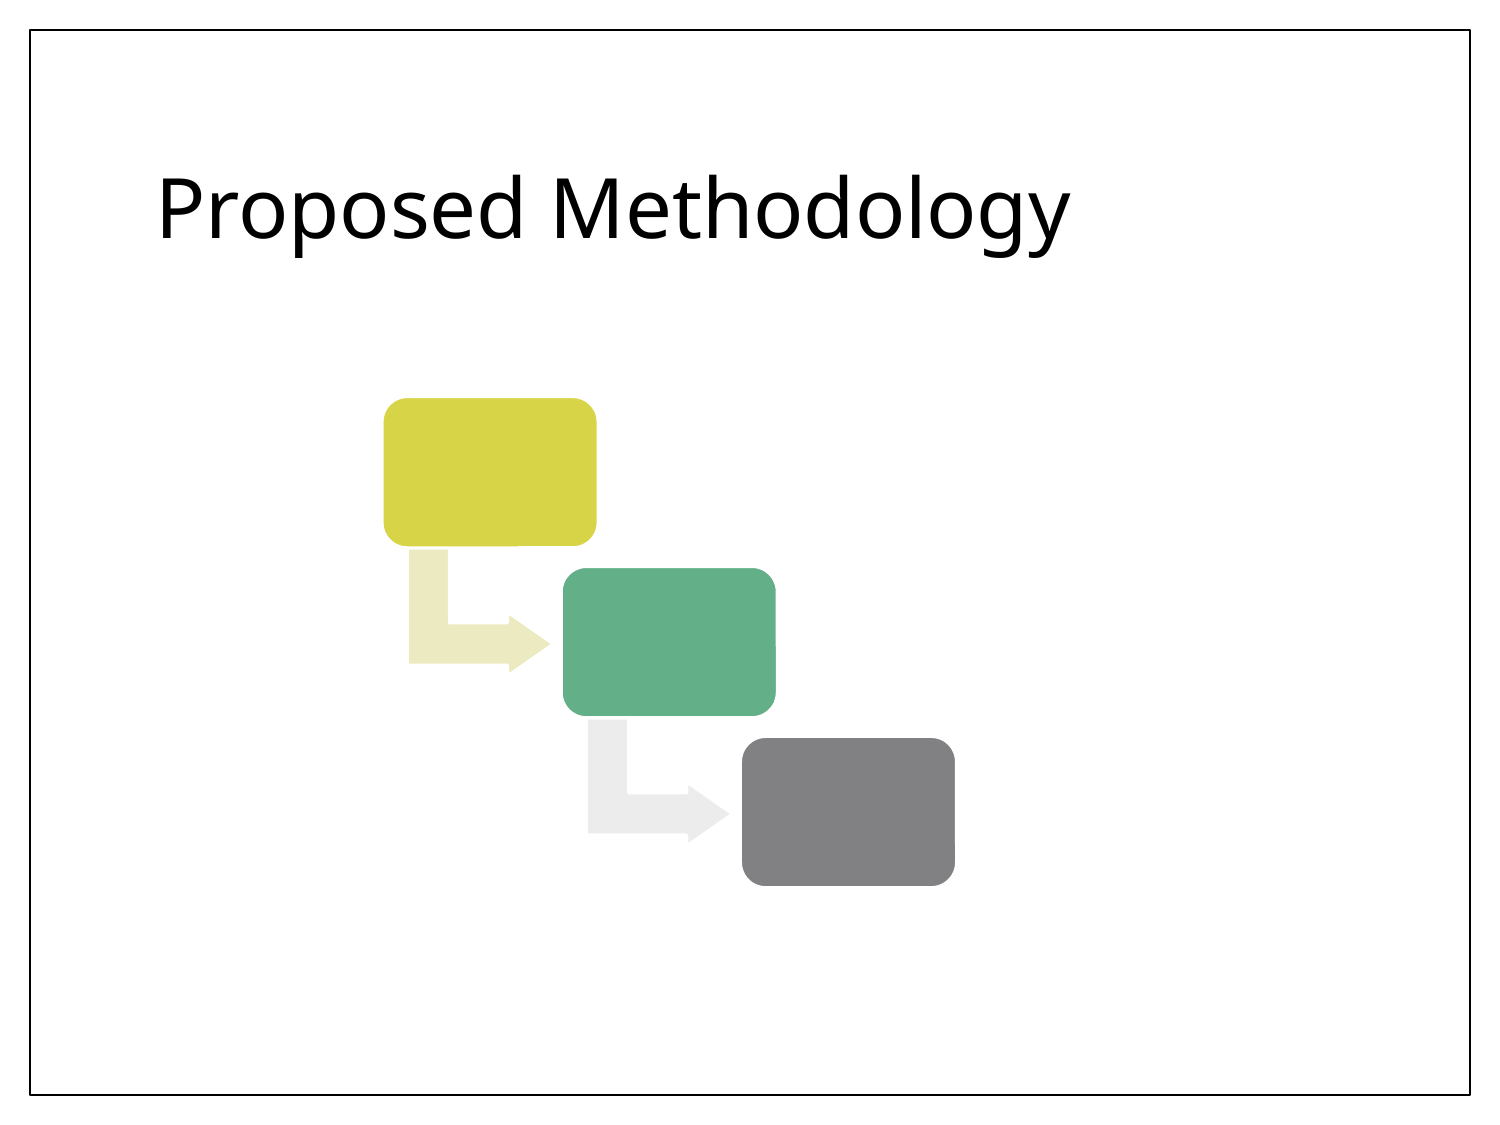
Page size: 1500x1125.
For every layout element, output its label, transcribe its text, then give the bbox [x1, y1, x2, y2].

title Proposed Methodology [140, 99, 1356, 323]
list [140, 393, 1356, 891]
